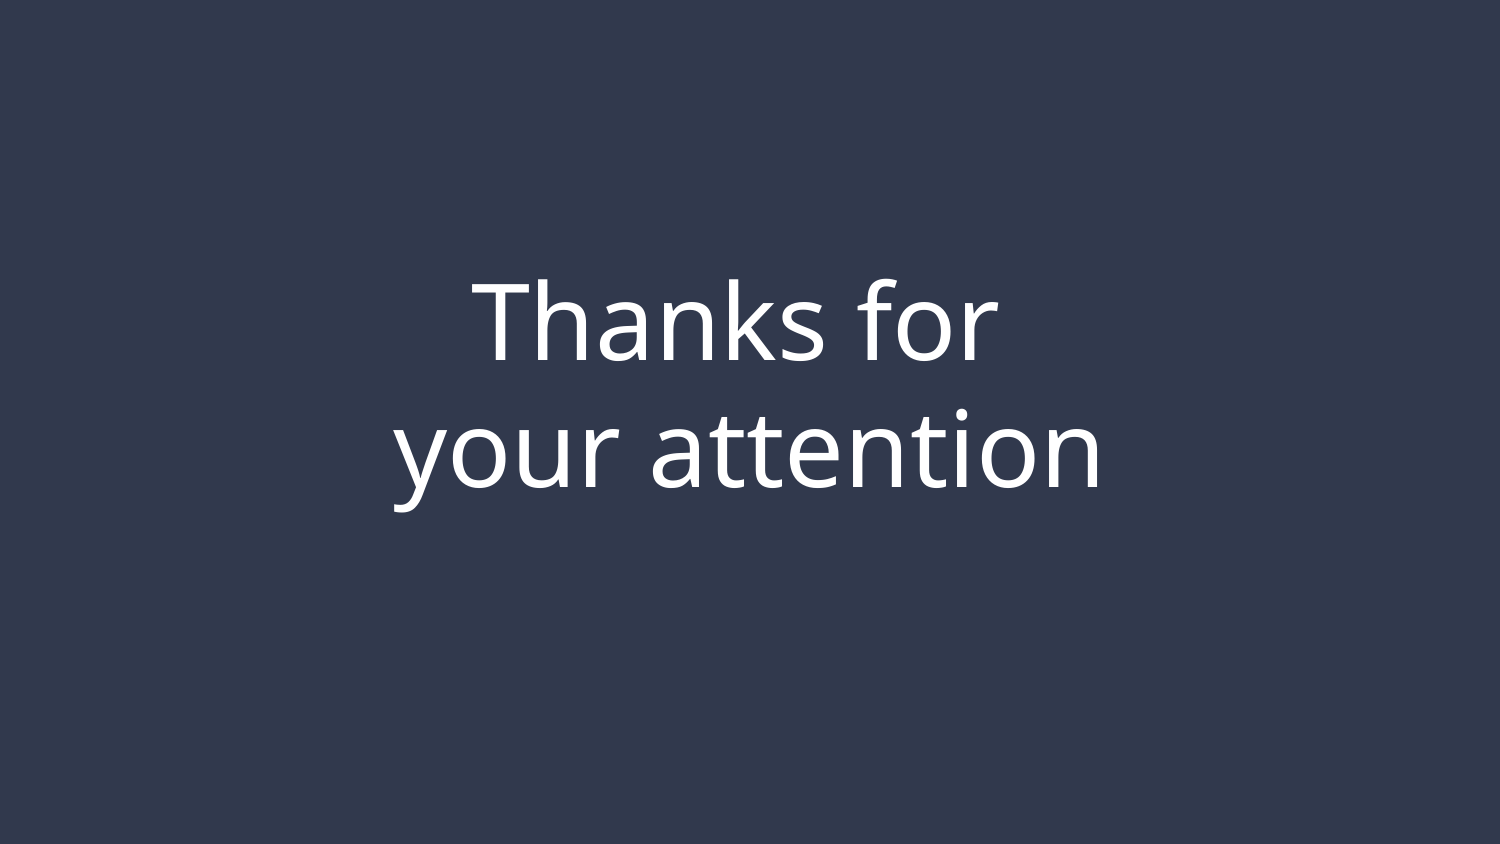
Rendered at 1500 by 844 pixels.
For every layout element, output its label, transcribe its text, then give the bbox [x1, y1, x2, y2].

title Thanks for your attention [312, 319, 1188, 524]
